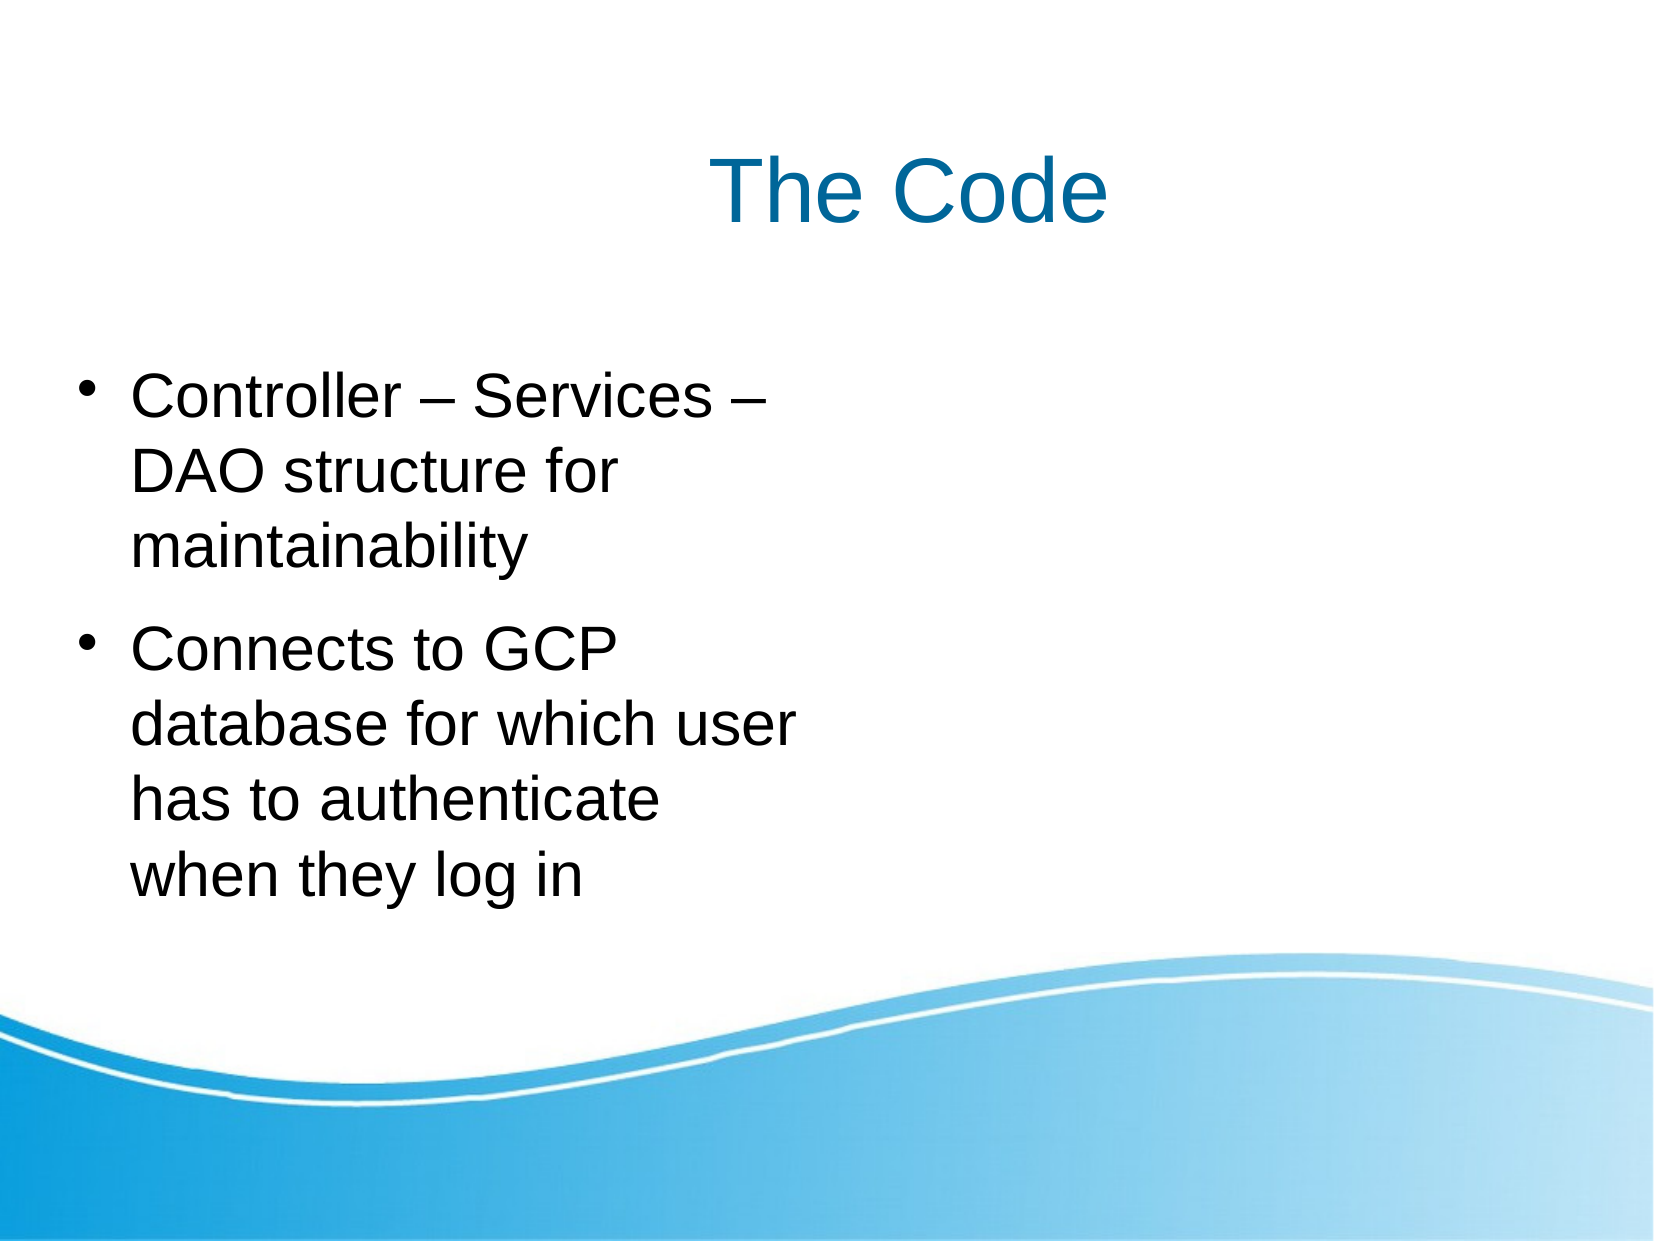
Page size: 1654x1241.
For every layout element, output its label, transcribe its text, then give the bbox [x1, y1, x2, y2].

text_box The Code [165, 82, 1654, 290]
picture [0, 952, 1654, 1241]
text_box Controller – Services – DAO structure for maintainability Connects to GCP database for which user has to authenticate when they log in [58, 354, 815, 957]
picture [85, 1053, 95, 1059]
